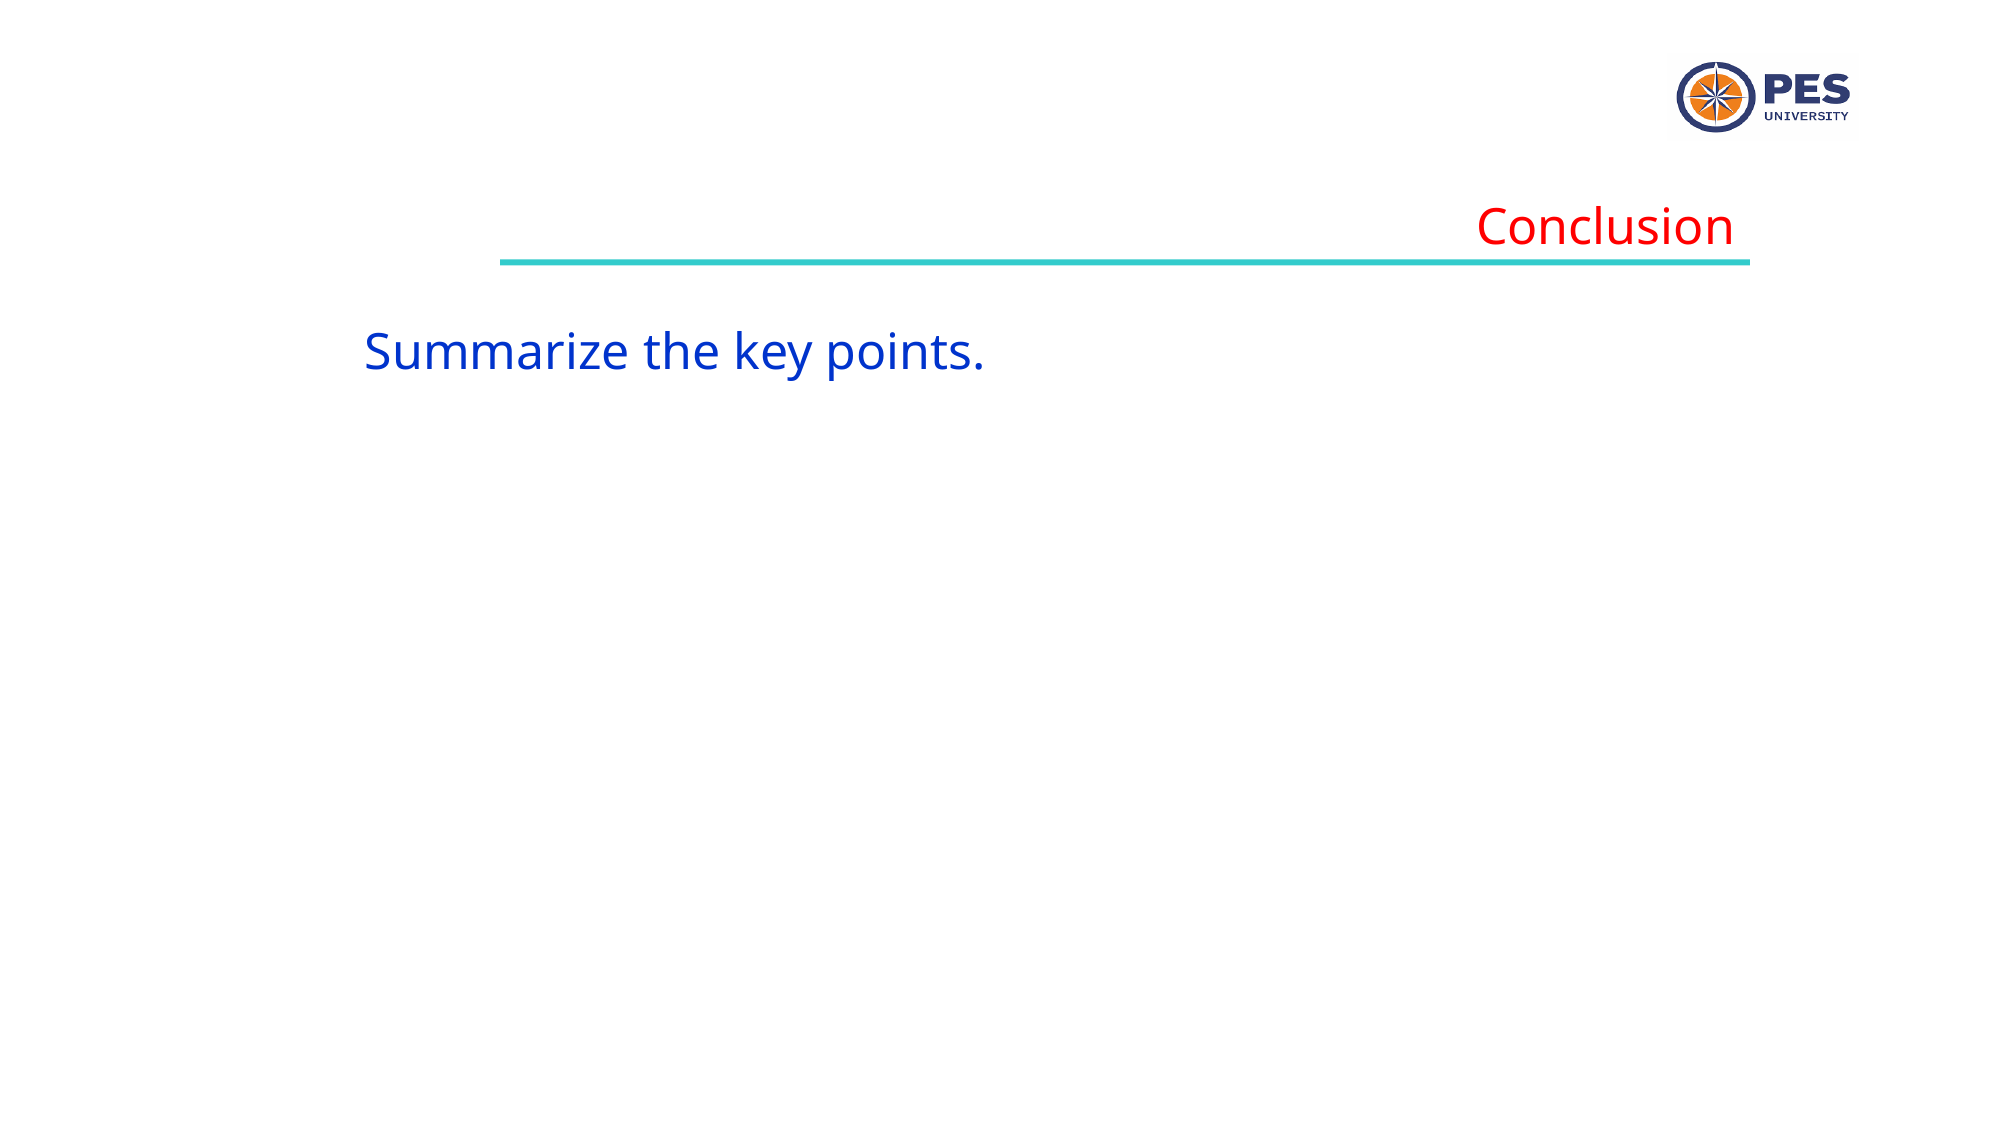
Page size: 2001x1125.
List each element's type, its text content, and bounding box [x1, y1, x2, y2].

text_box Conclusion [474, 187, 1750, 263]
text_box Summarize the key points. [350, 312, 1800, 748]
picture [1667, 53, 1859, 141]
